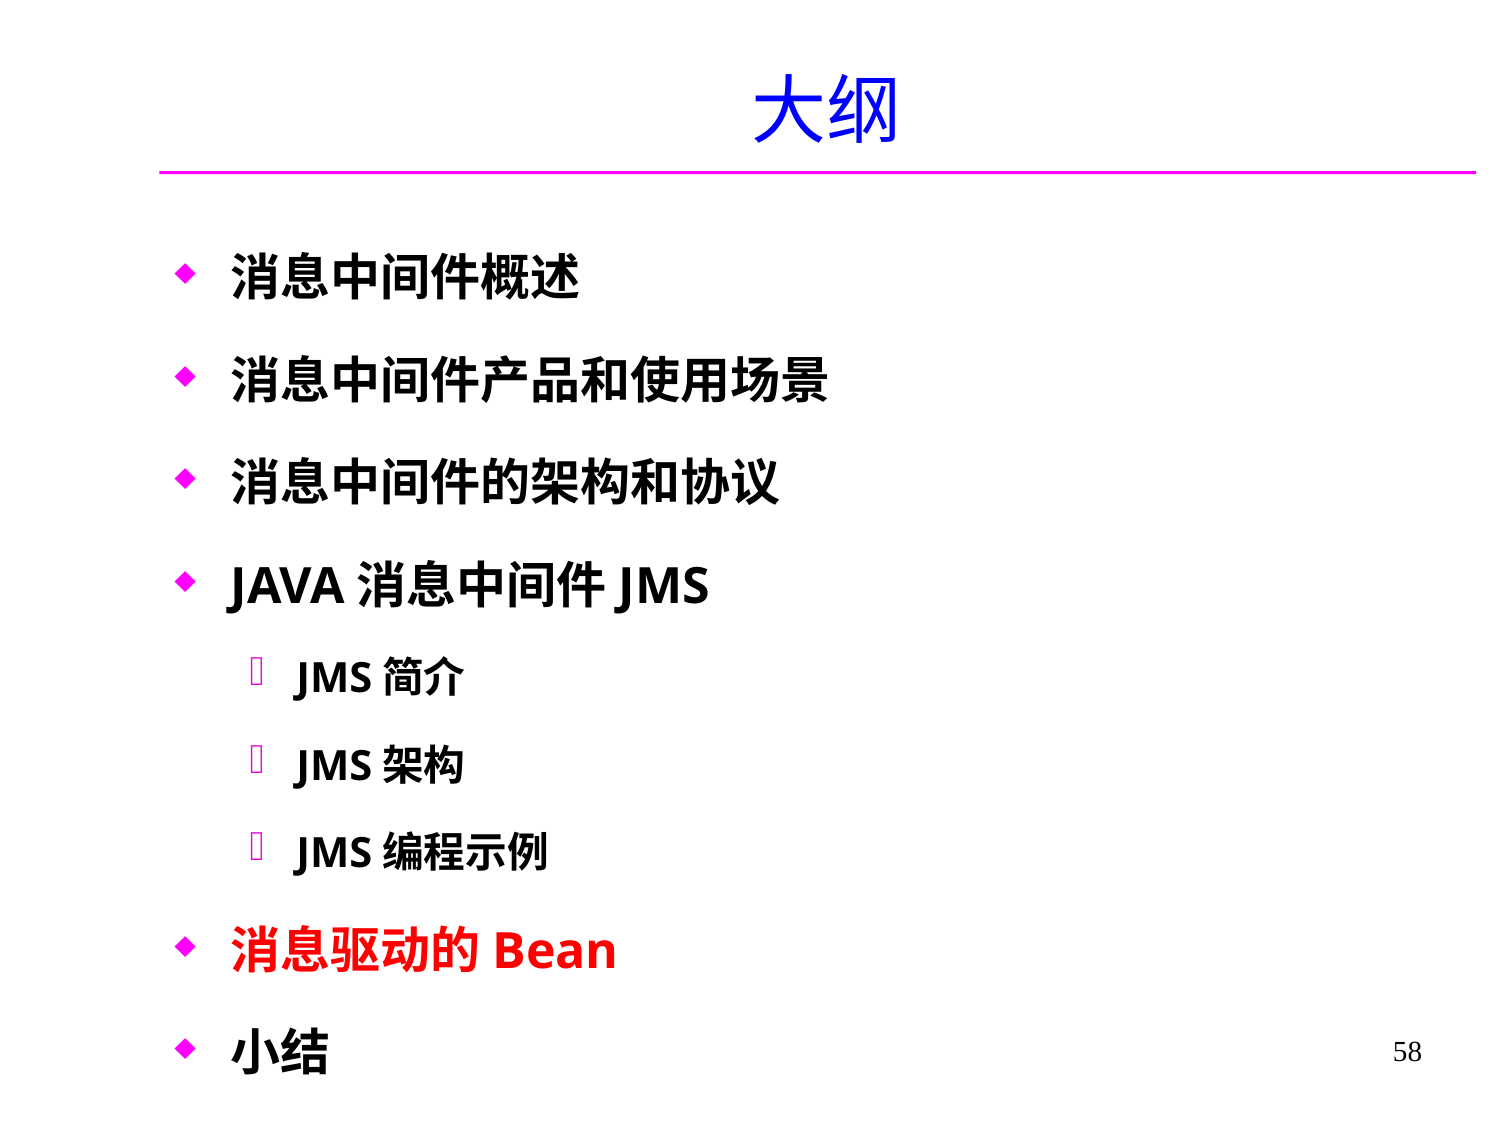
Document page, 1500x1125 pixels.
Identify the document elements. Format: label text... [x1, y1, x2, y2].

slide_number 58 [1125, 1012, 1438, 1088]
list 消息中间件概述 消息中间件产品和使用场景 消息中间件的架构和协议 JAVA消息中间件JMS JMS简介 JMS架构 JMS编程示例 消息驱动的Bean 小结 [159, 208, 1428, 1000]
title 大纲 [183, 19, 1471, 160]
